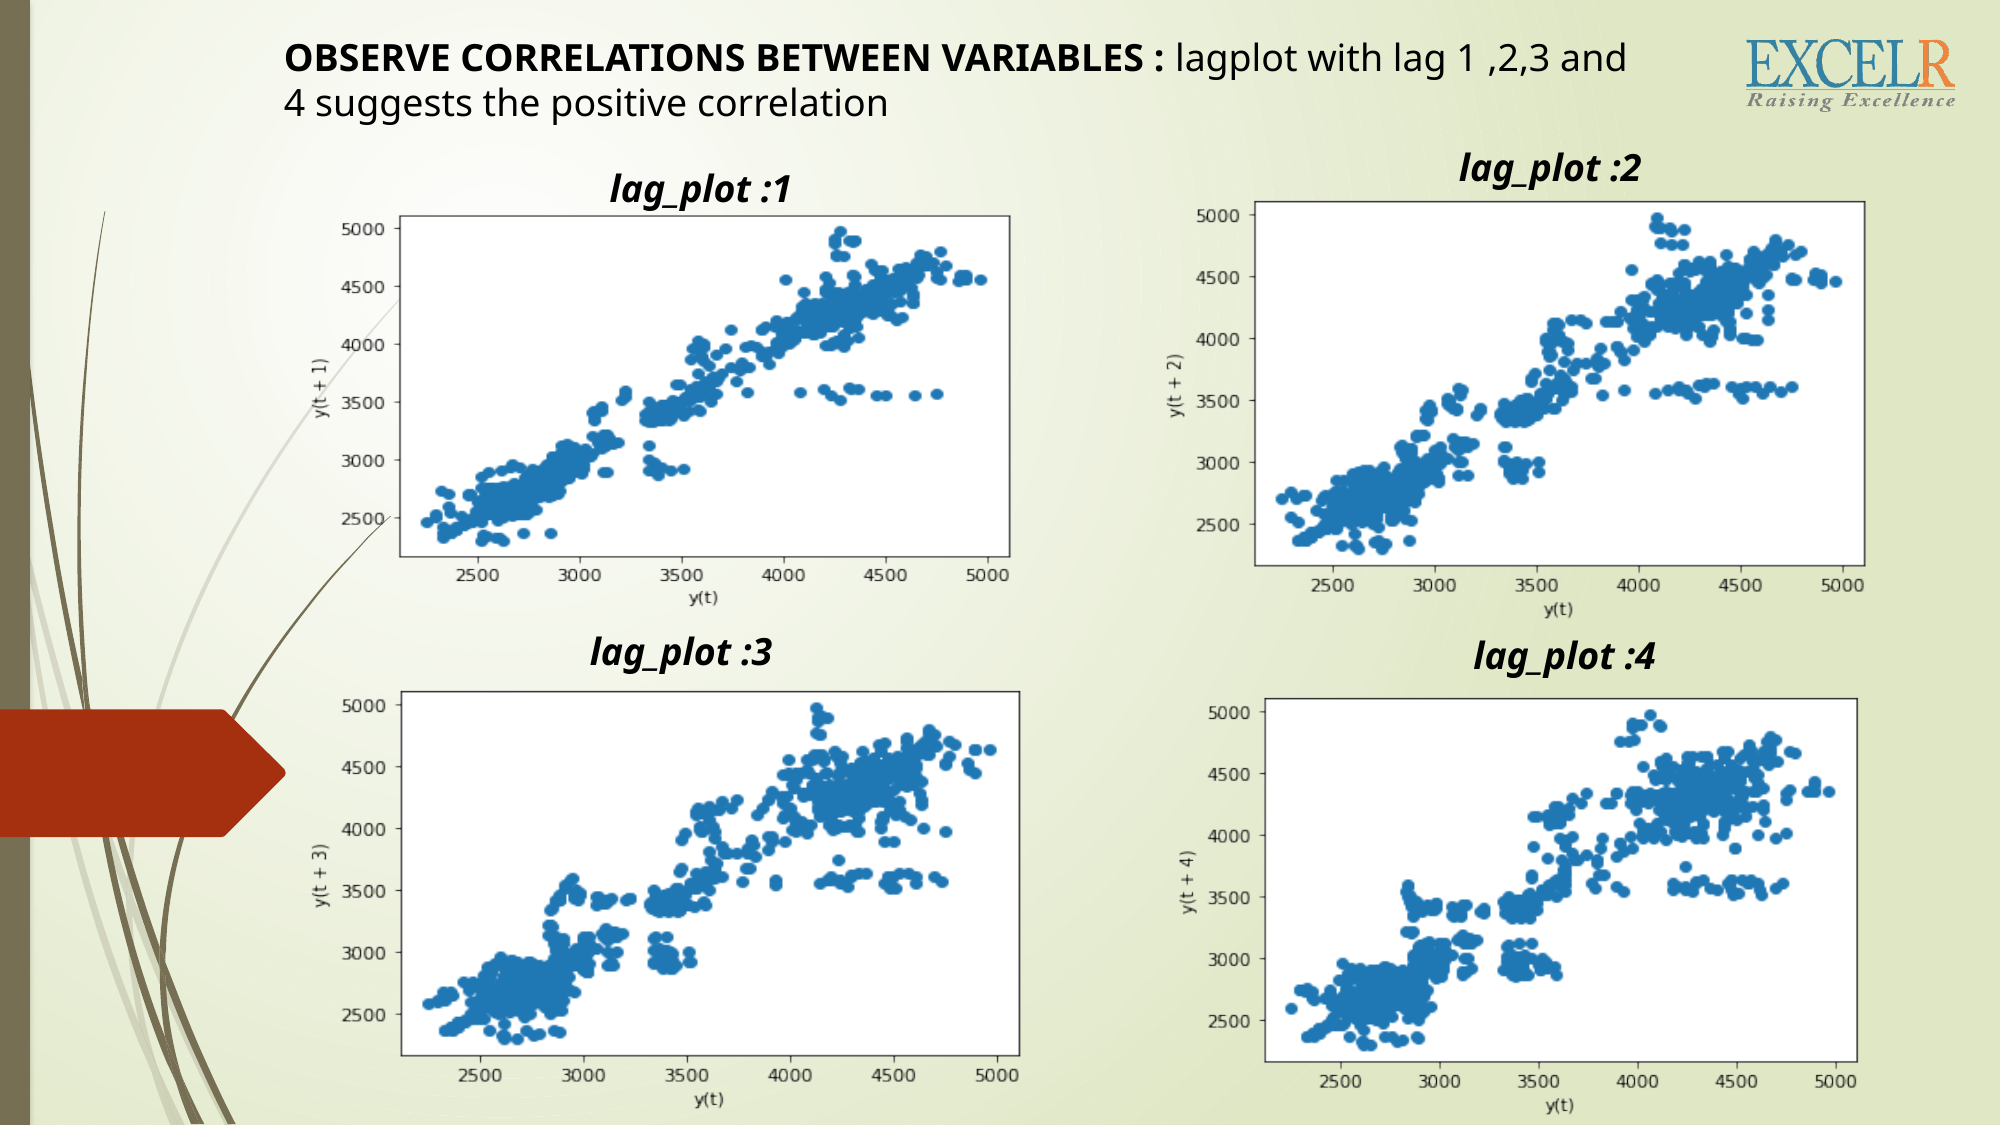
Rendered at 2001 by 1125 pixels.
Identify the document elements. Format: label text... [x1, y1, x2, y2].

picture [301, 206, 1024, 616]
text_box lag_plot :4 [1458, 638, 1699, 684]
picture [1746, 39, 1955, 112]
text_box lag_plot :2 [1444, 136, 1684, 191]
text_box lag_plot :1 [594, 157, 835, 205]
text_box lag_plot :3 [575, 624, 815, 680]
text_box OBSERVE CORRELATIONS BETWEEN VARIABLES : lagplot with lag 1 ,2,3 and 4 suggests the positive correlation [269, 26, 1653, 132]
picture [301, 681, 1035, 1119]
picture [1156, 191, 1879, 629]
picture [1168, 688, 1871, 1125]
